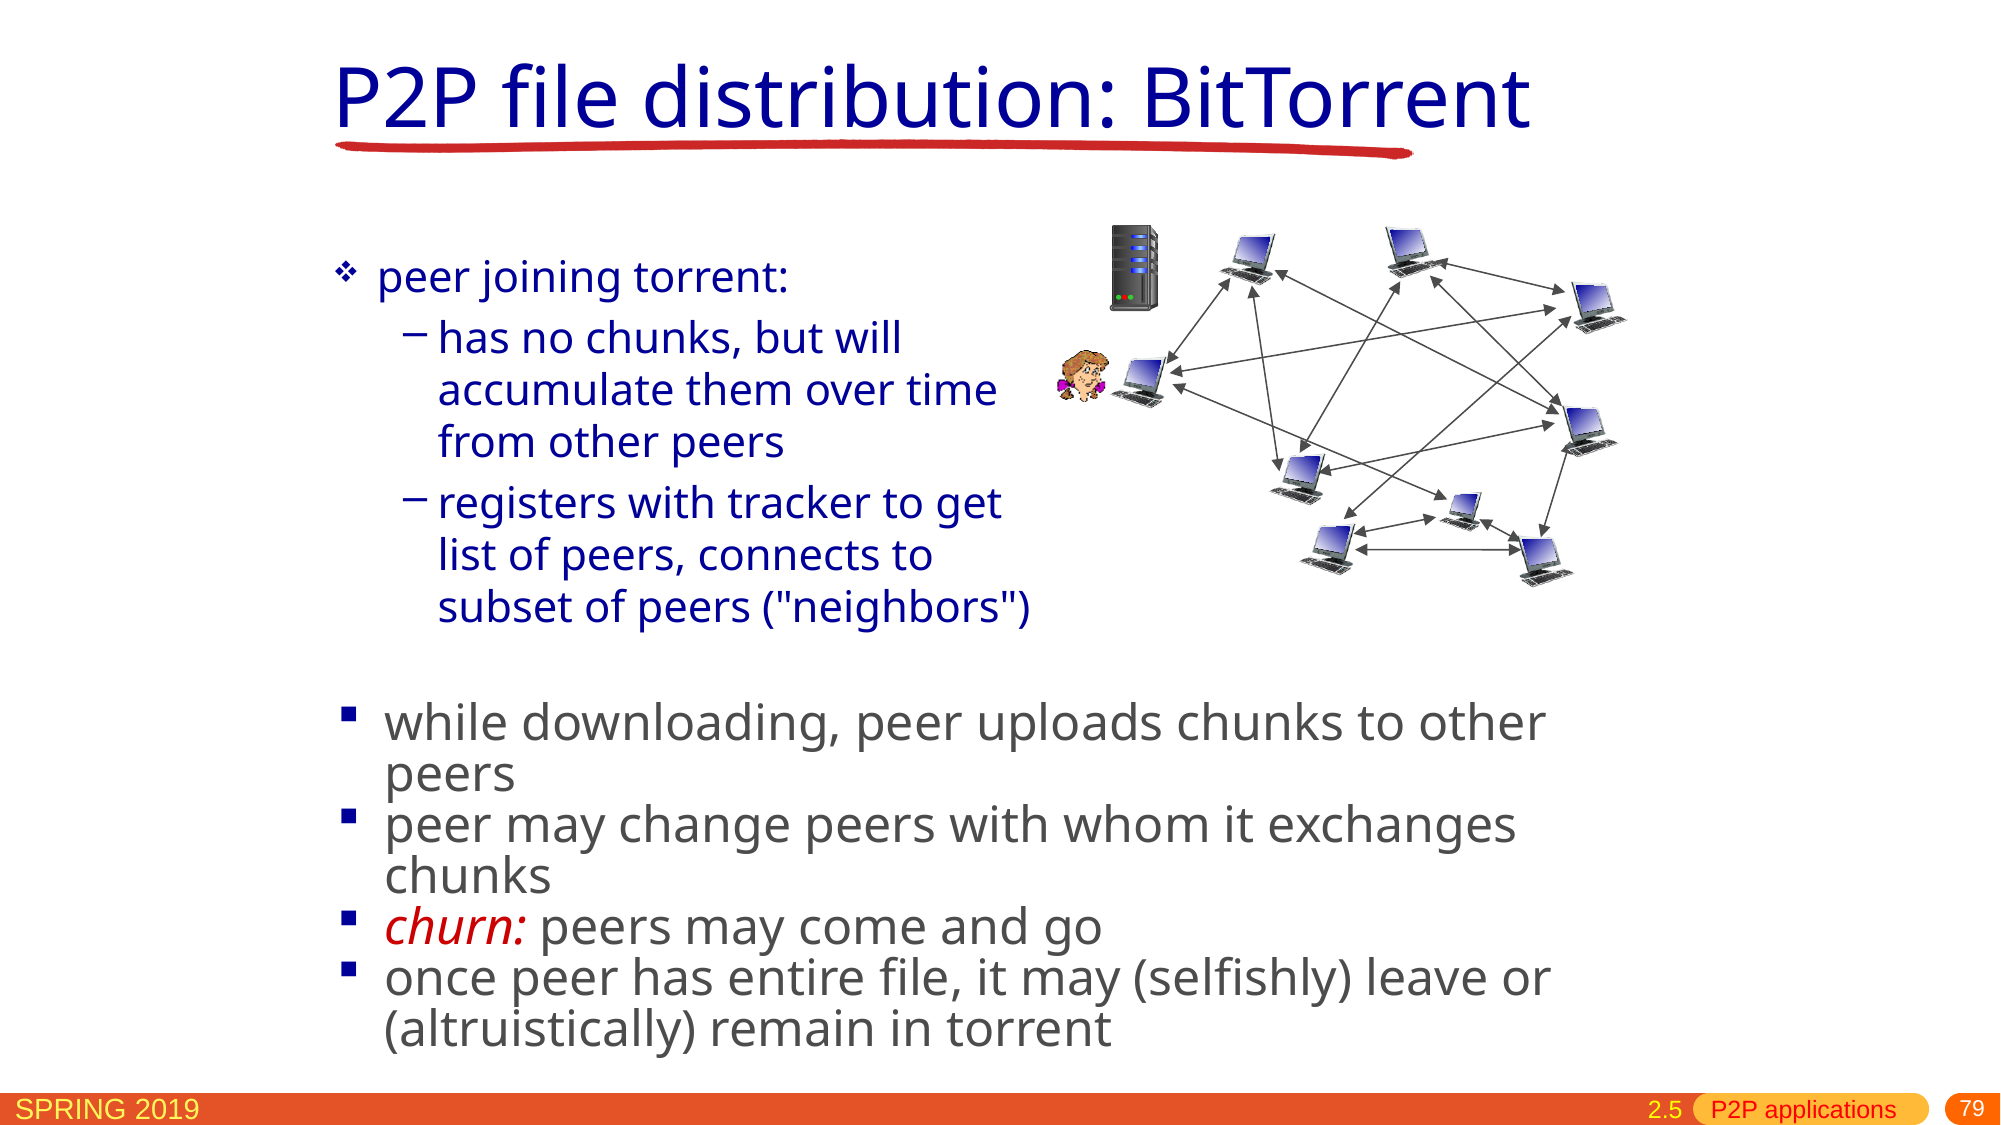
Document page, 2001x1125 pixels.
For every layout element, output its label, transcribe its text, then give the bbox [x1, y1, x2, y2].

text_box [1282, 270, 1289, 276]
text_box [1538, 508, 1551, 531]
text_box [1166, 277, 1557, 500]
text_box [1361, 519, 1423, 538]
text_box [1515, 533, 1588, 592]
picture [330, 133, 1426, 165]
text_box [1343, 508, 1358, 519]
text_box while downloading, peer uploads chunks to other peers peer may change peers with whom it exchanges chunks churn: peers may come and go once peer has entire file, it may (selfishly) leave or (altruistically) remain in torrent [322, 692, 1655, 1076]
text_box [1428, 490, 1483, 534]
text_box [1285, 520, 1357, 579]
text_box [1096, 354, 1168, 413]
picture [1055, 350, 1110, 404]
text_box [1569, 279, 1641, 338]
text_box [1110, 225, 1159, 311]
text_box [1255, 450, 1327, 509]
text_box [1361, 543, 1510, 556]
text_box [1488, 519, 1515, 542]
text_box P2P file distribution: BitTorrent [317, 0, 1593, 188]
text_box 2.5 P2P applications [1626, 1086, 1945, 1125]
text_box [1560, 402, 1632, 461]
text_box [1205, 231, 1277, 289]
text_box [1383, 224, 1456, 282]
list peer joining torrent: has no chunks, but will accumulate them over time from other peers registers with tracker to get list of peers, connects to subset of peers ("neighbors") [317, 241, 1052, 645]
